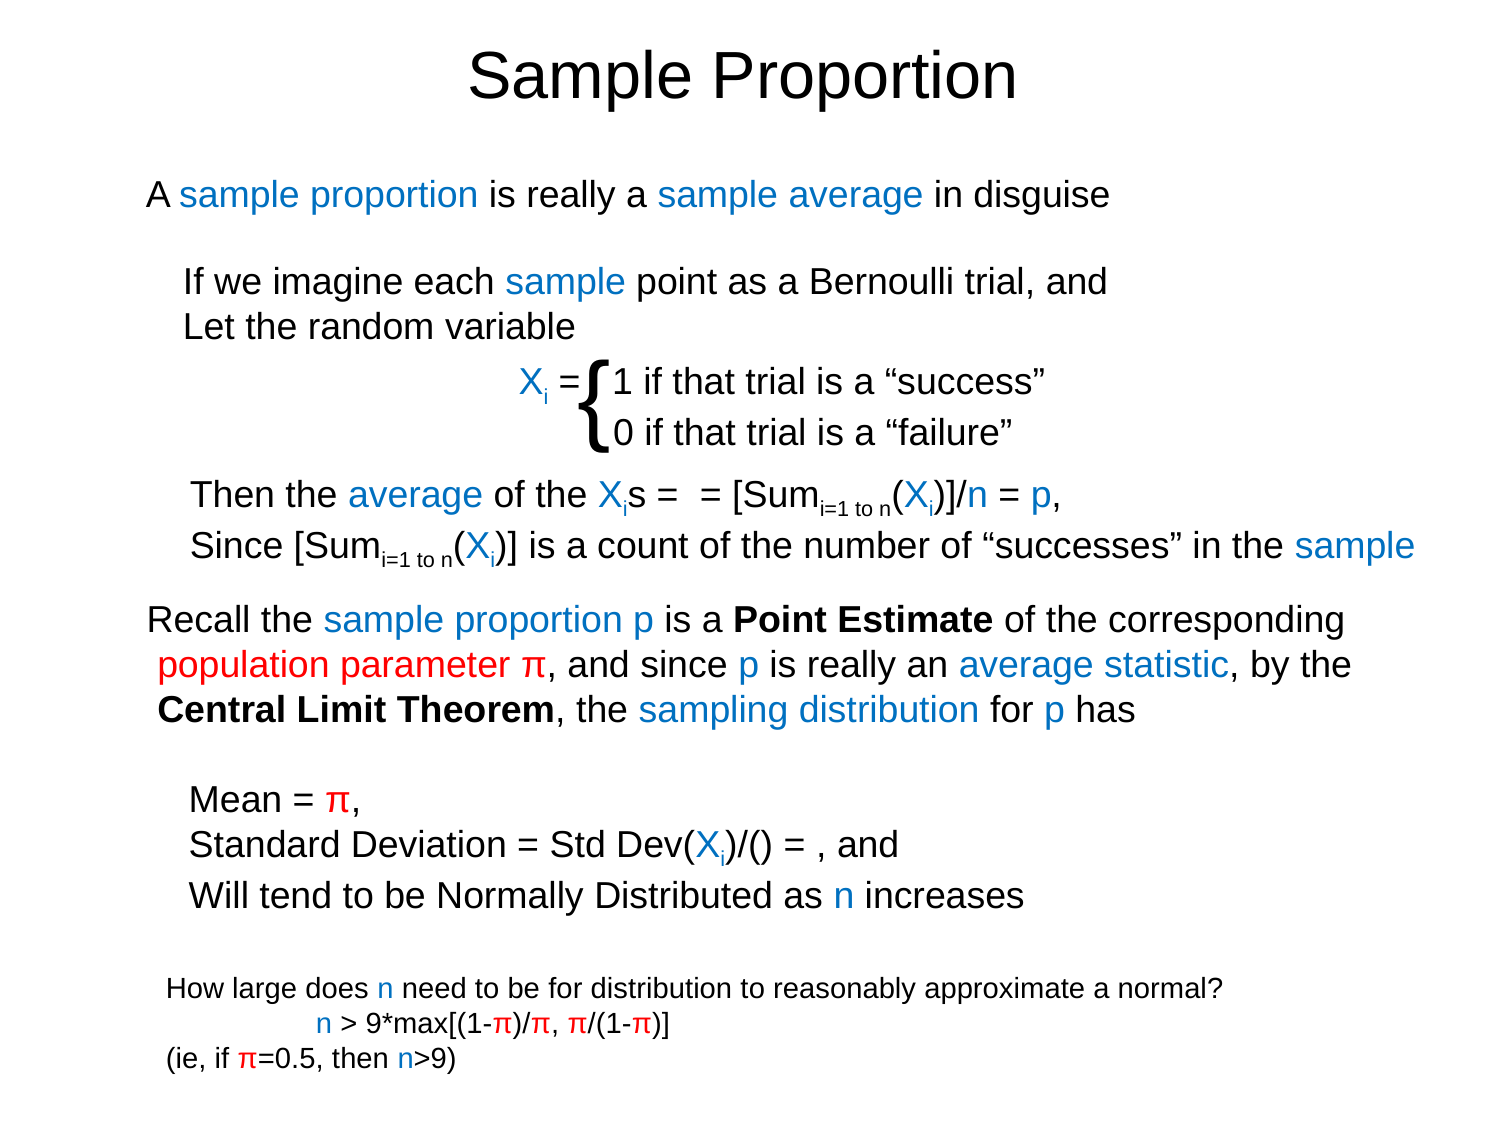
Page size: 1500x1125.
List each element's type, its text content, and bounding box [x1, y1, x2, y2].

text_box How large does n need to be for distribution to reasonably approximate a normal? n > 9*max[(1-π)/π, π/(1-π)] (ie, if π=0.5, then n>9) [151, 962, 1240, 1083]
text_box A sample proportion is really a sample average in disguise [130, 162, 1126, 223]
text_box Sample Proportion [452, 24, 1035, 120]
text_box If we imagine each sample point as a Bernoulli trial, and Let the random variable [168, 249, 1124, 355]
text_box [349, 324, 1065, 462]
